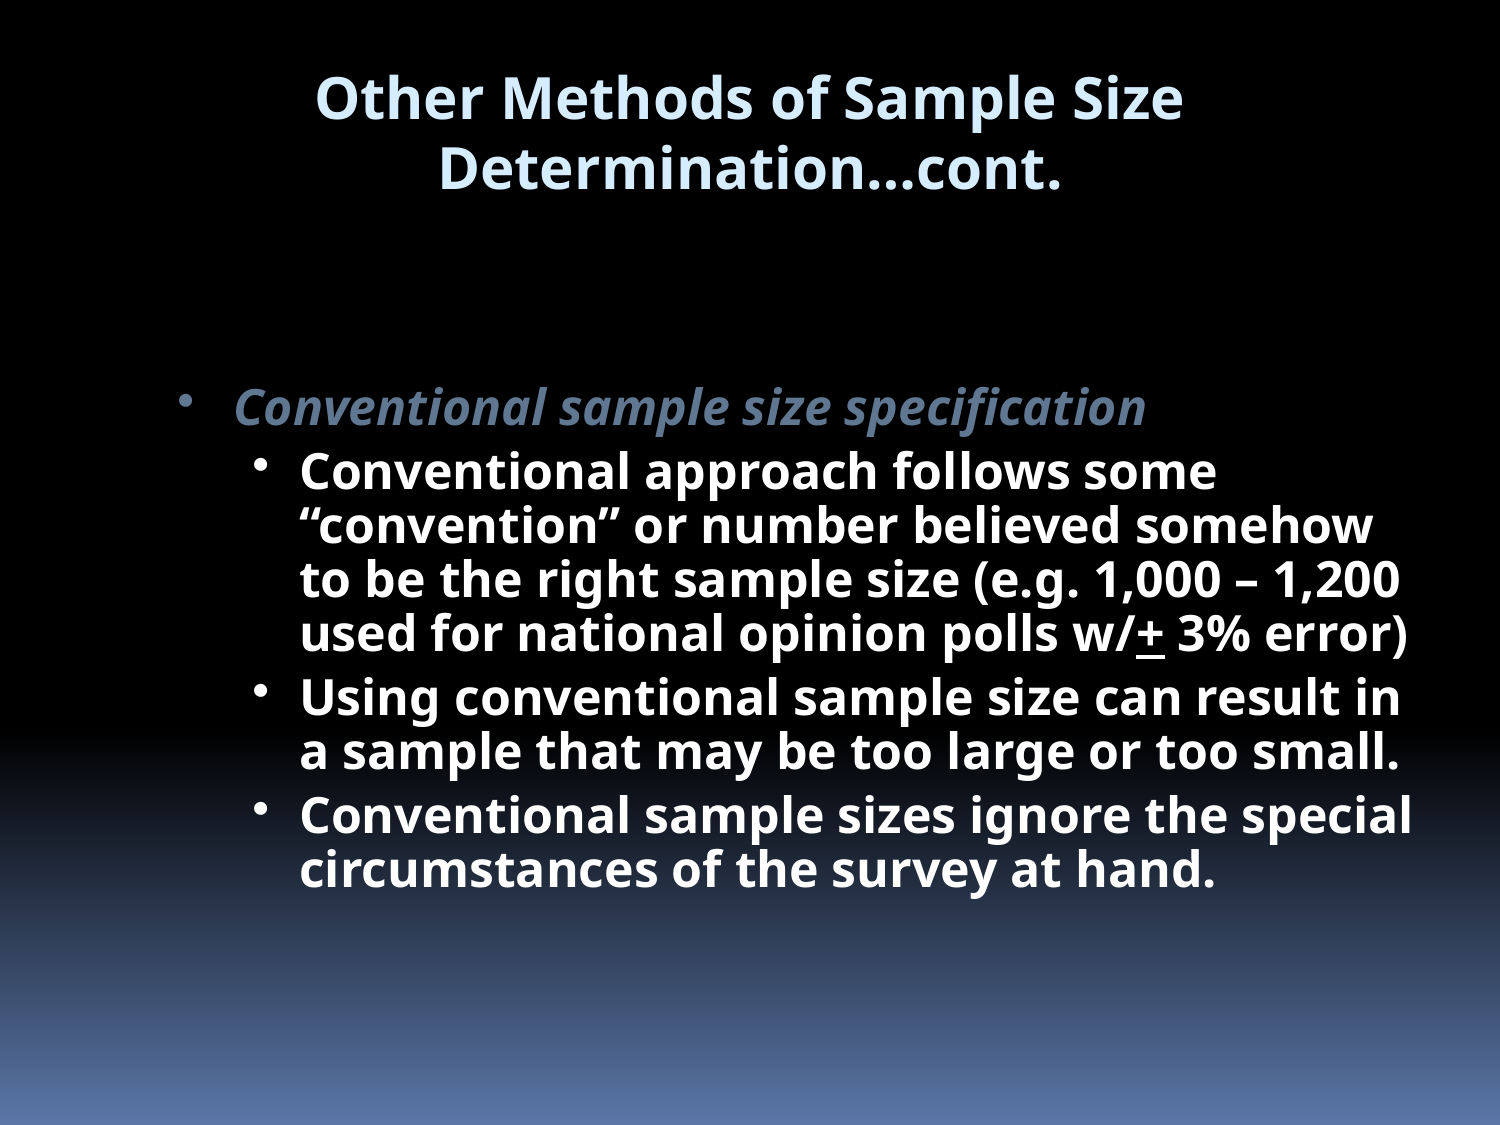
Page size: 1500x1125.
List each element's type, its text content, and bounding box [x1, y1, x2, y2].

text_box Other Methods of Sample Size Determination…cont. [112, 62, 1388, 200]
text_box Conventional sample size specification Conventional approach follows some “convention” or number believed somehow to be the right sample size (e.g. 1,000 – 1,200 used for national opinion polls w/+ 3% error) Using conventional sample size can result in a sample that may be too large or too small. Conventional sample sizes ignore the special circumstances of the survey at hand. [162, 375, 1438, 575]
